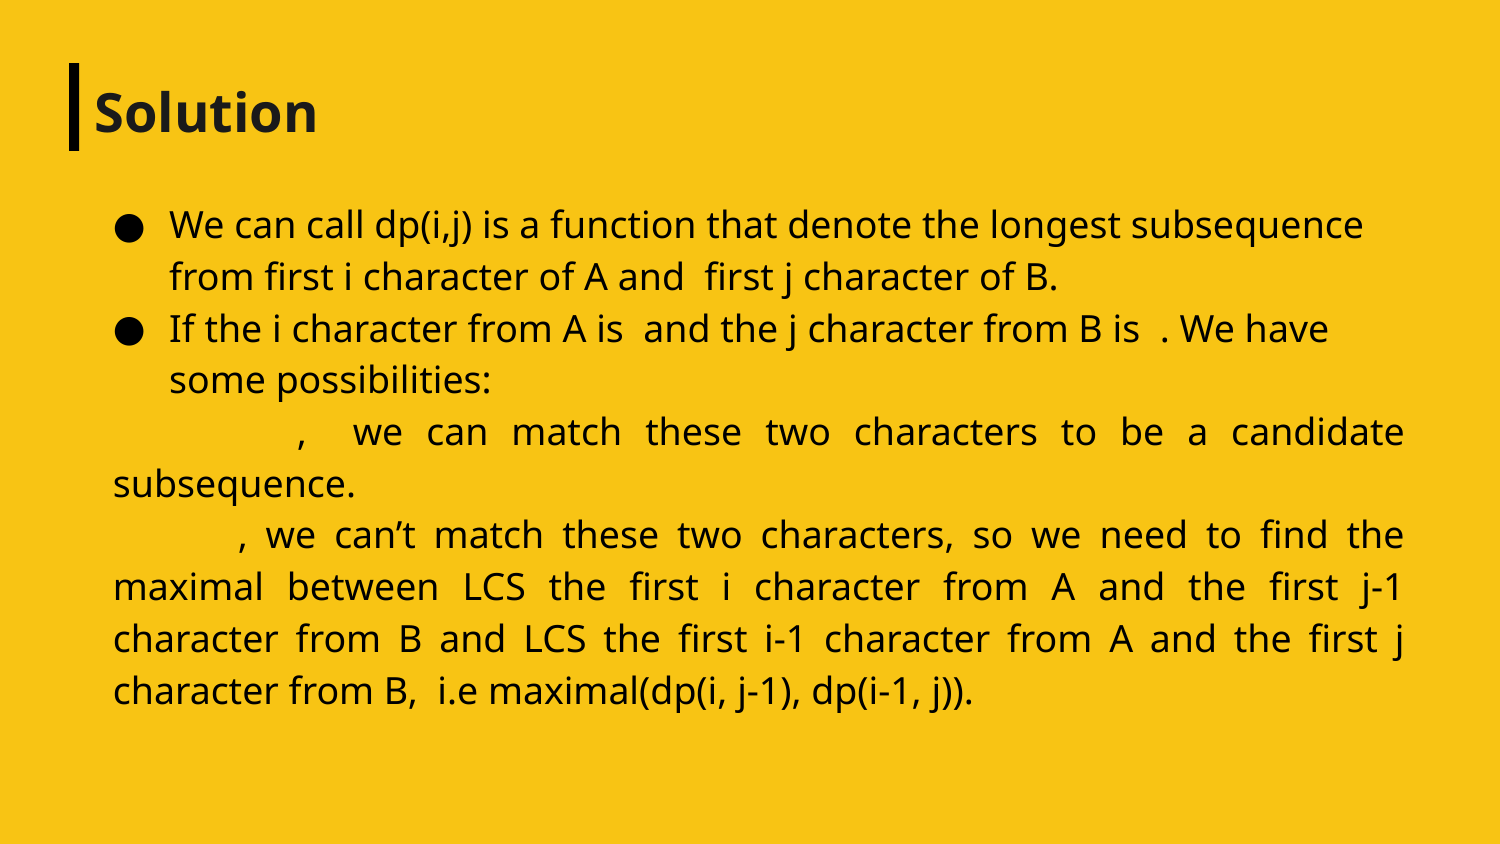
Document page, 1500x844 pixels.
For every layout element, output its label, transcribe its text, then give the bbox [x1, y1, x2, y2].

title Solution [79, 63, 1421, 151]
